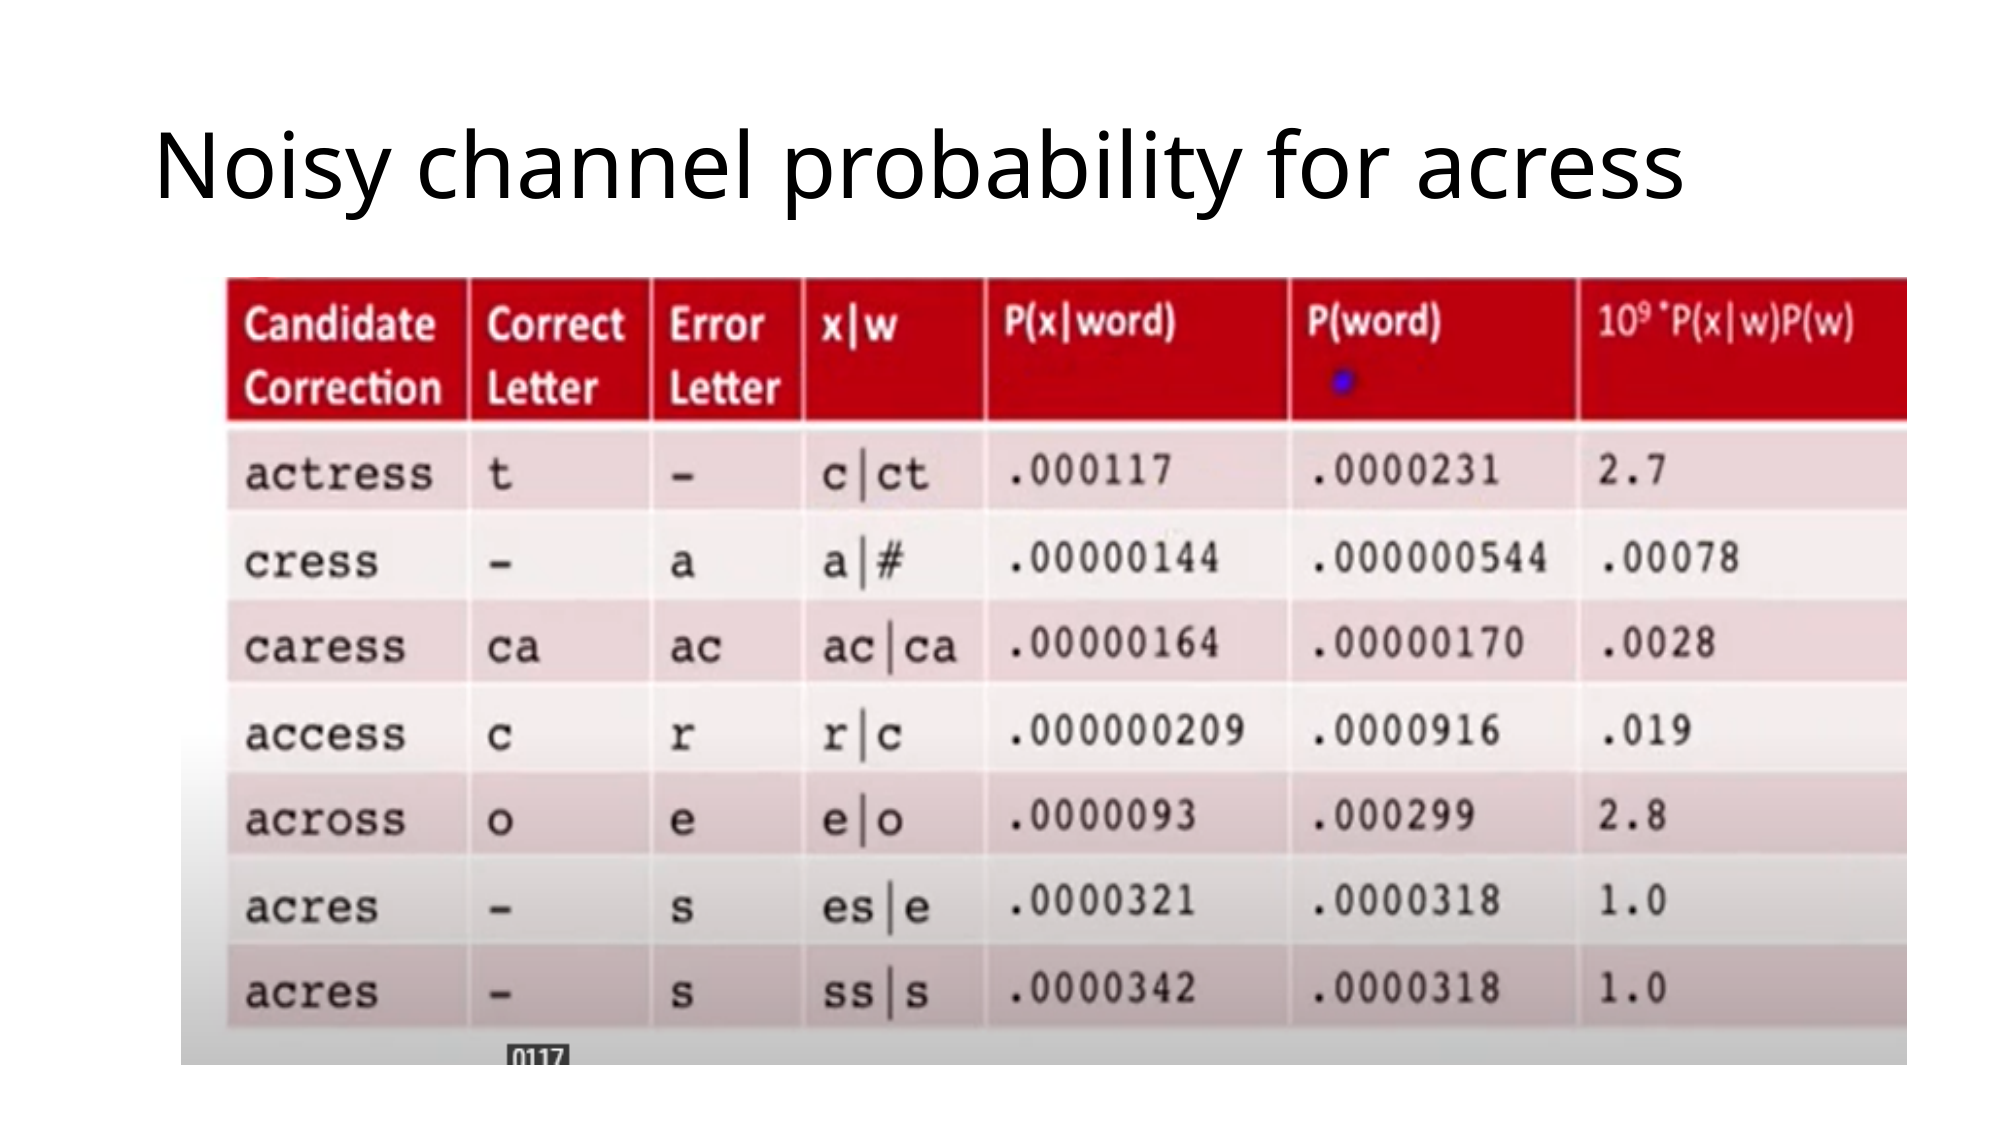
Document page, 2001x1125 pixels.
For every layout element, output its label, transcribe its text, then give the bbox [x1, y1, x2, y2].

title Noisy channel probability for acress [137, 59, 1863, 278]
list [181, 276, 1908, 1066]
